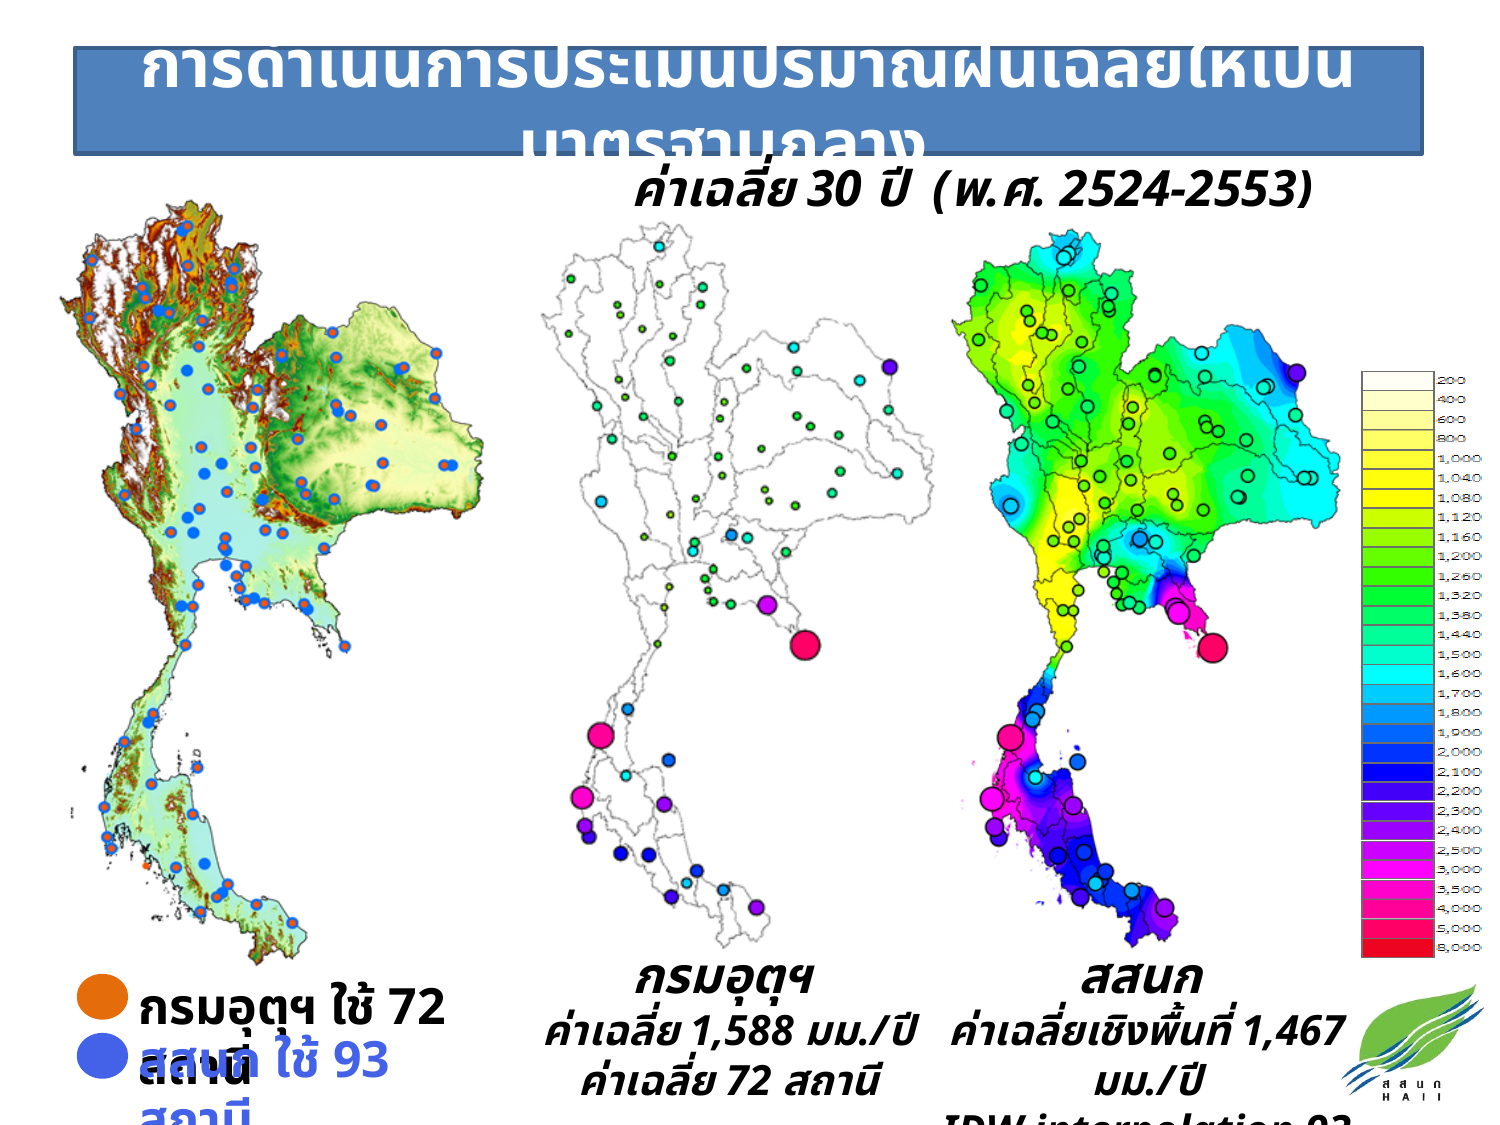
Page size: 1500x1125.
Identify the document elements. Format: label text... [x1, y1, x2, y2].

text_box กรมอุตุฯ ค่าเฉลี่ย 1,588 มม./ปี ค่าเฉลี่ย 72 สถานี [509, 936, 903, 1112]
text_box [76, 982, 123, 1020]
title การดำเนินการประเมินปริมาณฝนเฉลี่ยให้เป็นมาตรฐานกลาง [73, 46, 1424, 156]
picture [42, 174, 493, 974]
text_box [76, 1032, 123, 1079]
text_box สสนก ค่าเฉลี่ยเชิงพื้นที่ 1,467 มม./ปี IDW interpolation 93 สถานี [903, 965, 1390, 1125]
text_box ค่าเฉลี่ย 30 ปี (พ.ศ. 2524-2553) [616, 148, 1329, 207]
text_box กรมอุตุฯ ใช้ 72 สถานี [123, 967, 569, 1102]
picture [522, 201, 1488, 964]
text_box สสนก ใช้ 93 สถานี [123, 1019, 486, 1125]
picture [1333, 980, 1488, 1106]
